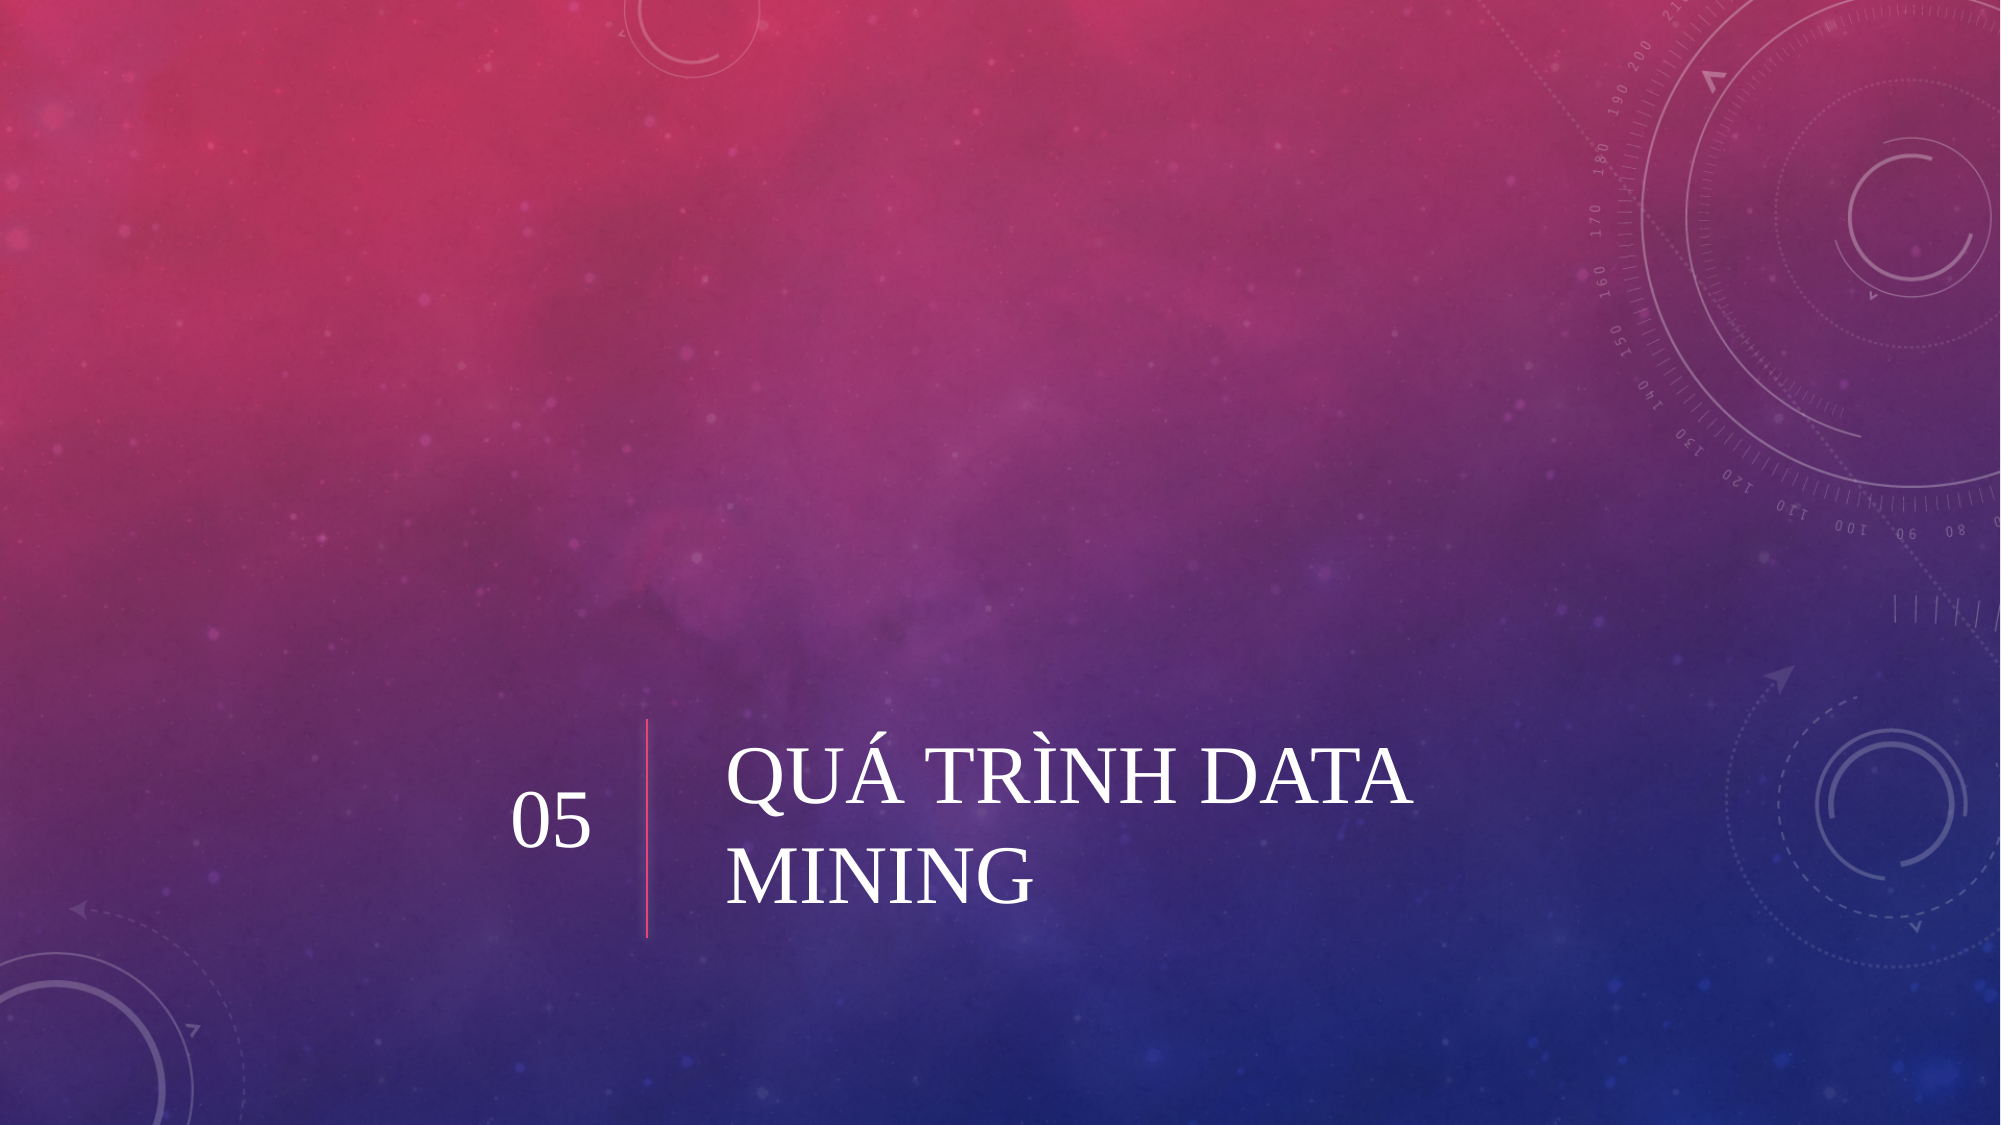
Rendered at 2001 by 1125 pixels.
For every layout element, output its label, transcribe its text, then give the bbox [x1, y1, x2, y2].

picture [0, 0, 2001, 1125]
text_box 05 [86, 718, 614, 923]
title Quá trình Data Mining [680, 702, 1746, 938]
